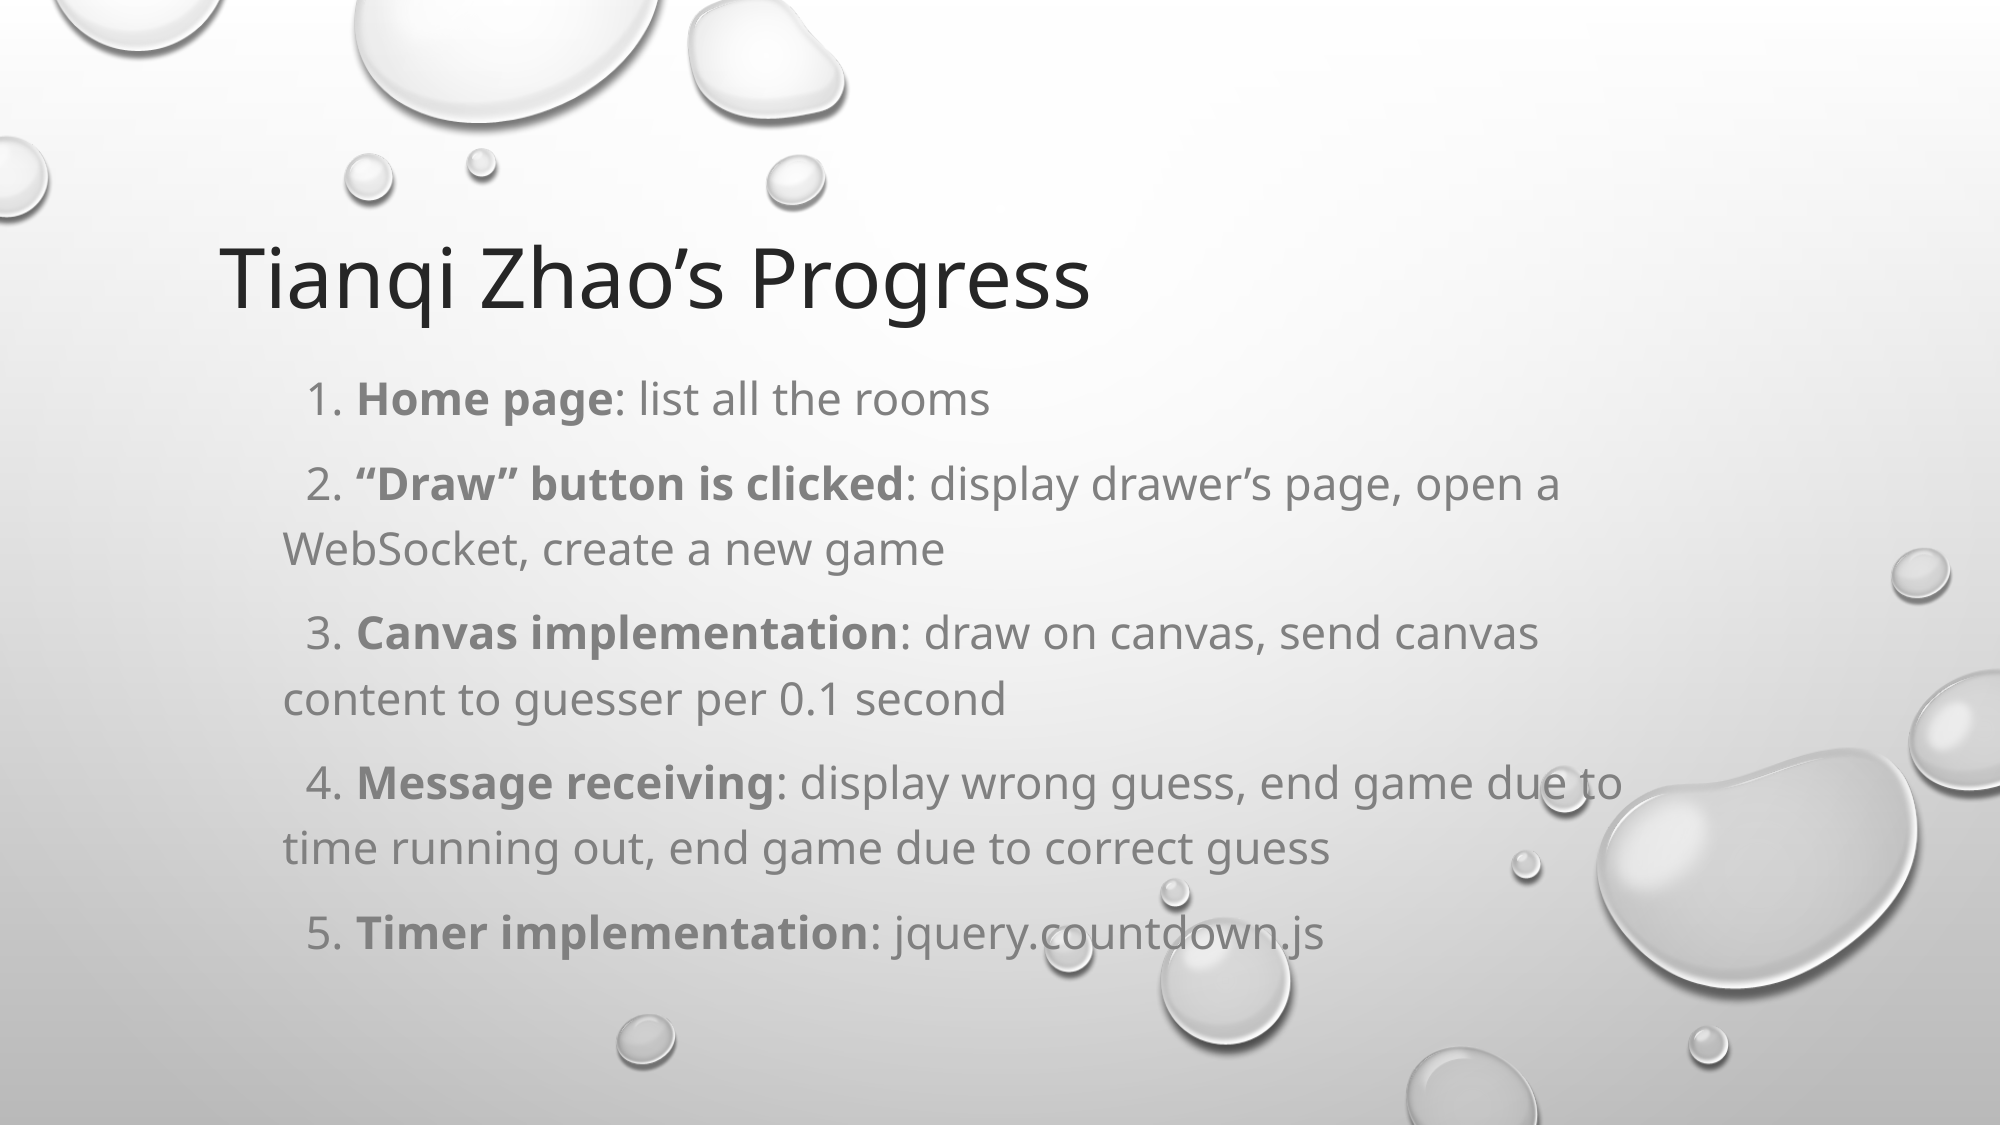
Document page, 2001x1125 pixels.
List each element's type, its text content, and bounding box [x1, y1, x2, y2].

picture [0, 0, 2000, 1125]
subtitle 1. Home page: list all the rooms 2. “Draw” button is clicked: display drawer’s page, open a WebSocket, create a new game 3. Canvas implementation: draw on canvas, send canvas content to guesser per 0.1 second 4. Message receiving: display wrong guess, end game due to time running out, end game due to correct guess 5. Timer implementation: jquery.countdown.js [267, 351, 1713, 968]
title Tianqi Zhao’s Progress [204, 195, 1630, 334]
